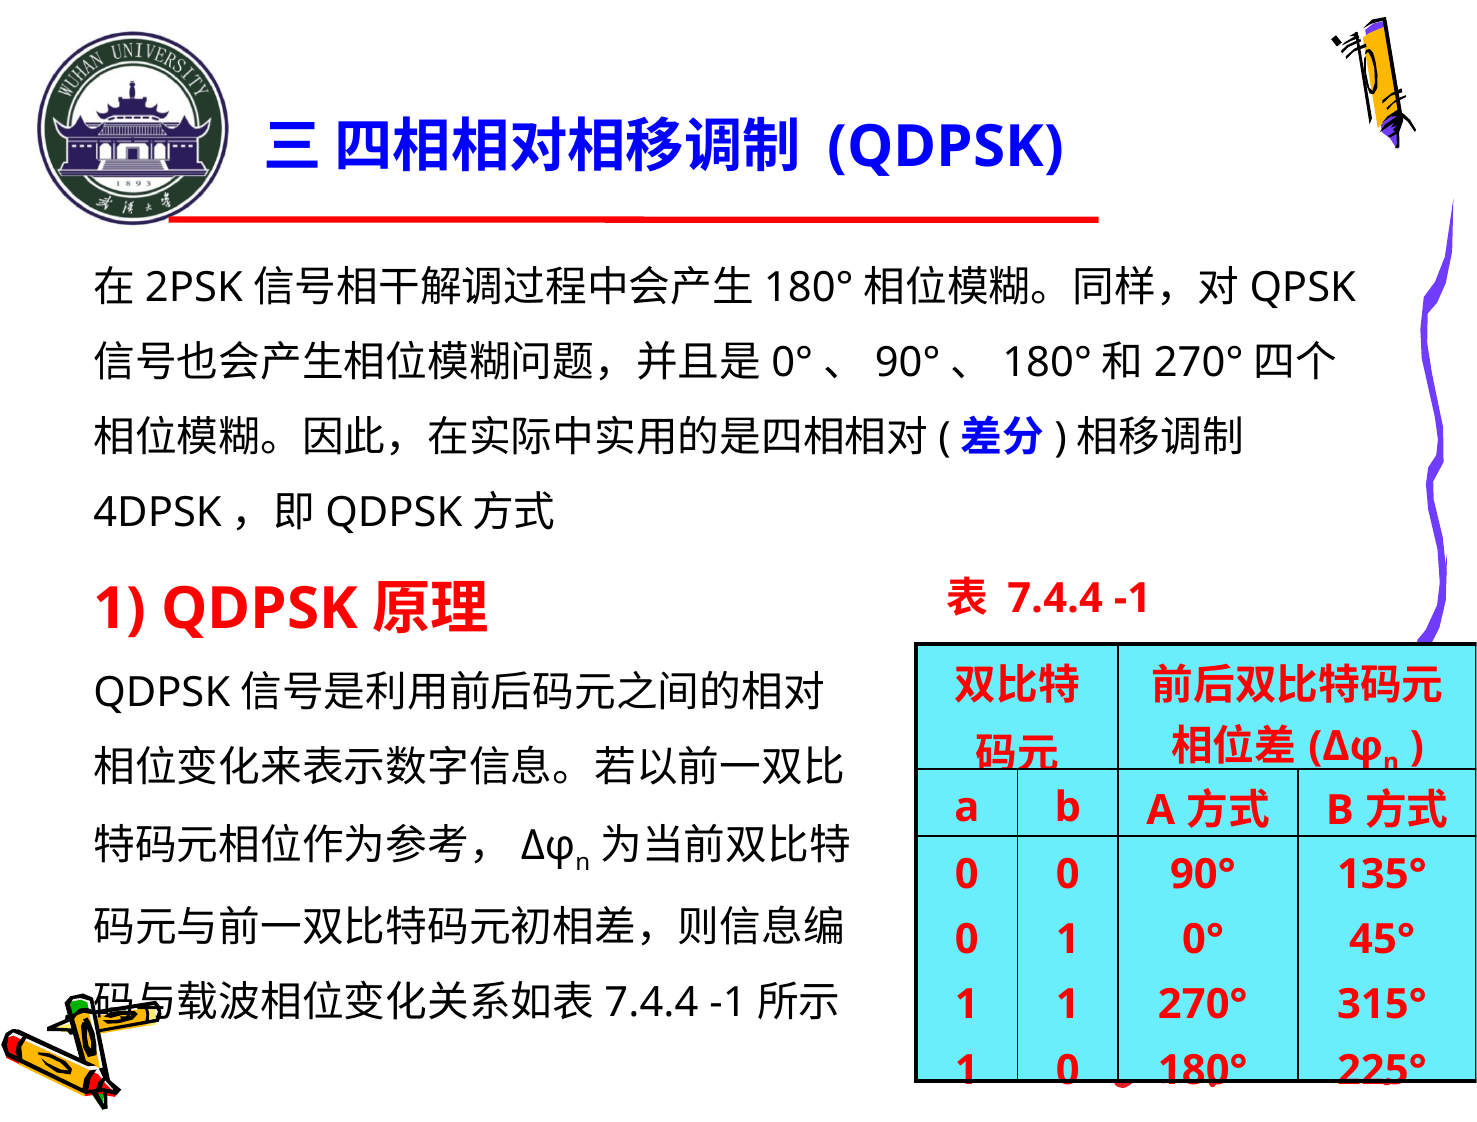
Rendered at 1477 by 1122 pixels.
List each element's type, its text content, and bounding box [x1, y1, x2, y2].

text_box 在2PSK信号相干解调过程中会产生180°相位模糊。同样，对QPSK信号也会产生相位模糊问题，并且是0°、90°、180°和270°四个相位模糊。因此，在实际中实用的是四相相对(差分)相移调制4DPSK，即QDPSK方式 1) QDPSK原理 QDPSK信号是利用前后码元之间的相对 相位变化来表示数字信息。若以前一双比 特码元相位作为参考，Δφn为当前双比特 码元与前一双比特码元初相差，则信息编 码与载波相位变化关系如表7.4.4 -1所示 [78, 227, 1388, 1033]
table_cell a [918, 770, 1017, 835]
picture [1110, 1083, 1448, 1091]
table_cell 135° 45° 315° 225° [1299, 837, 1475, 1079]
table_cell B方式 [1299, 770, 1475, 835]
table_cell 90° 0° 270° 180° [1119, 837, 1297, 1079]
picture [5, 0, 260, 257]
table_cell 0 0 1 1 [918, 837, 1017, 1079]
table_cell 0 1 1 0 [1018, 837, 1117, 1079]
table_cell b [1018, 770, 1117, 835]
table_header 前后双比特码元相位差(Δφn ) [1119, 646, 1475, 768]
table_cell A方式 [1119, 770, 1297, 835]
text_box 三 四相相对相移调制 (QDPSK) [248, 100, 1079, 185]
table_header 双比特 码元 [918, 646, 1117, 768]
text_box 表 7.4.4 -1 [931, 563, 1178, 628]
